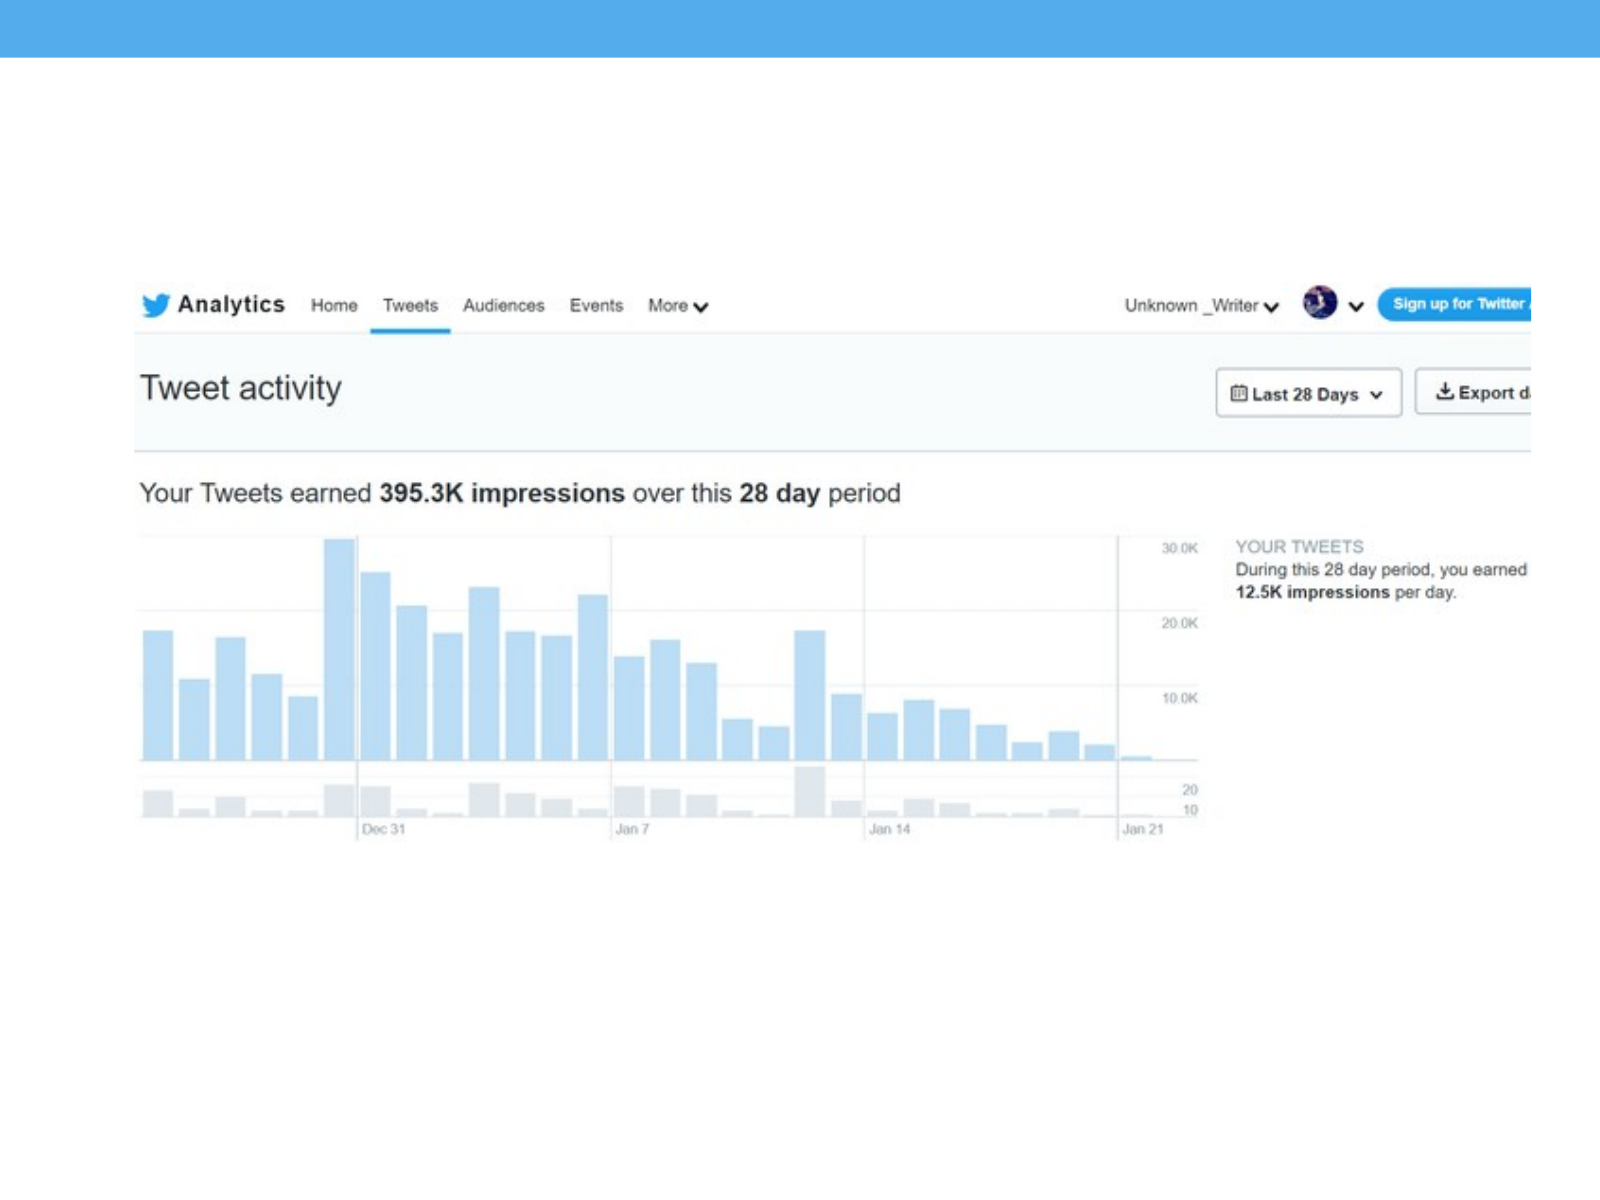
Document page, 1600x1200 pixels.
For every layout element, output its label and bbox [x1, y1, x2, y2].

text_box [134, 282, 1532, 843]
